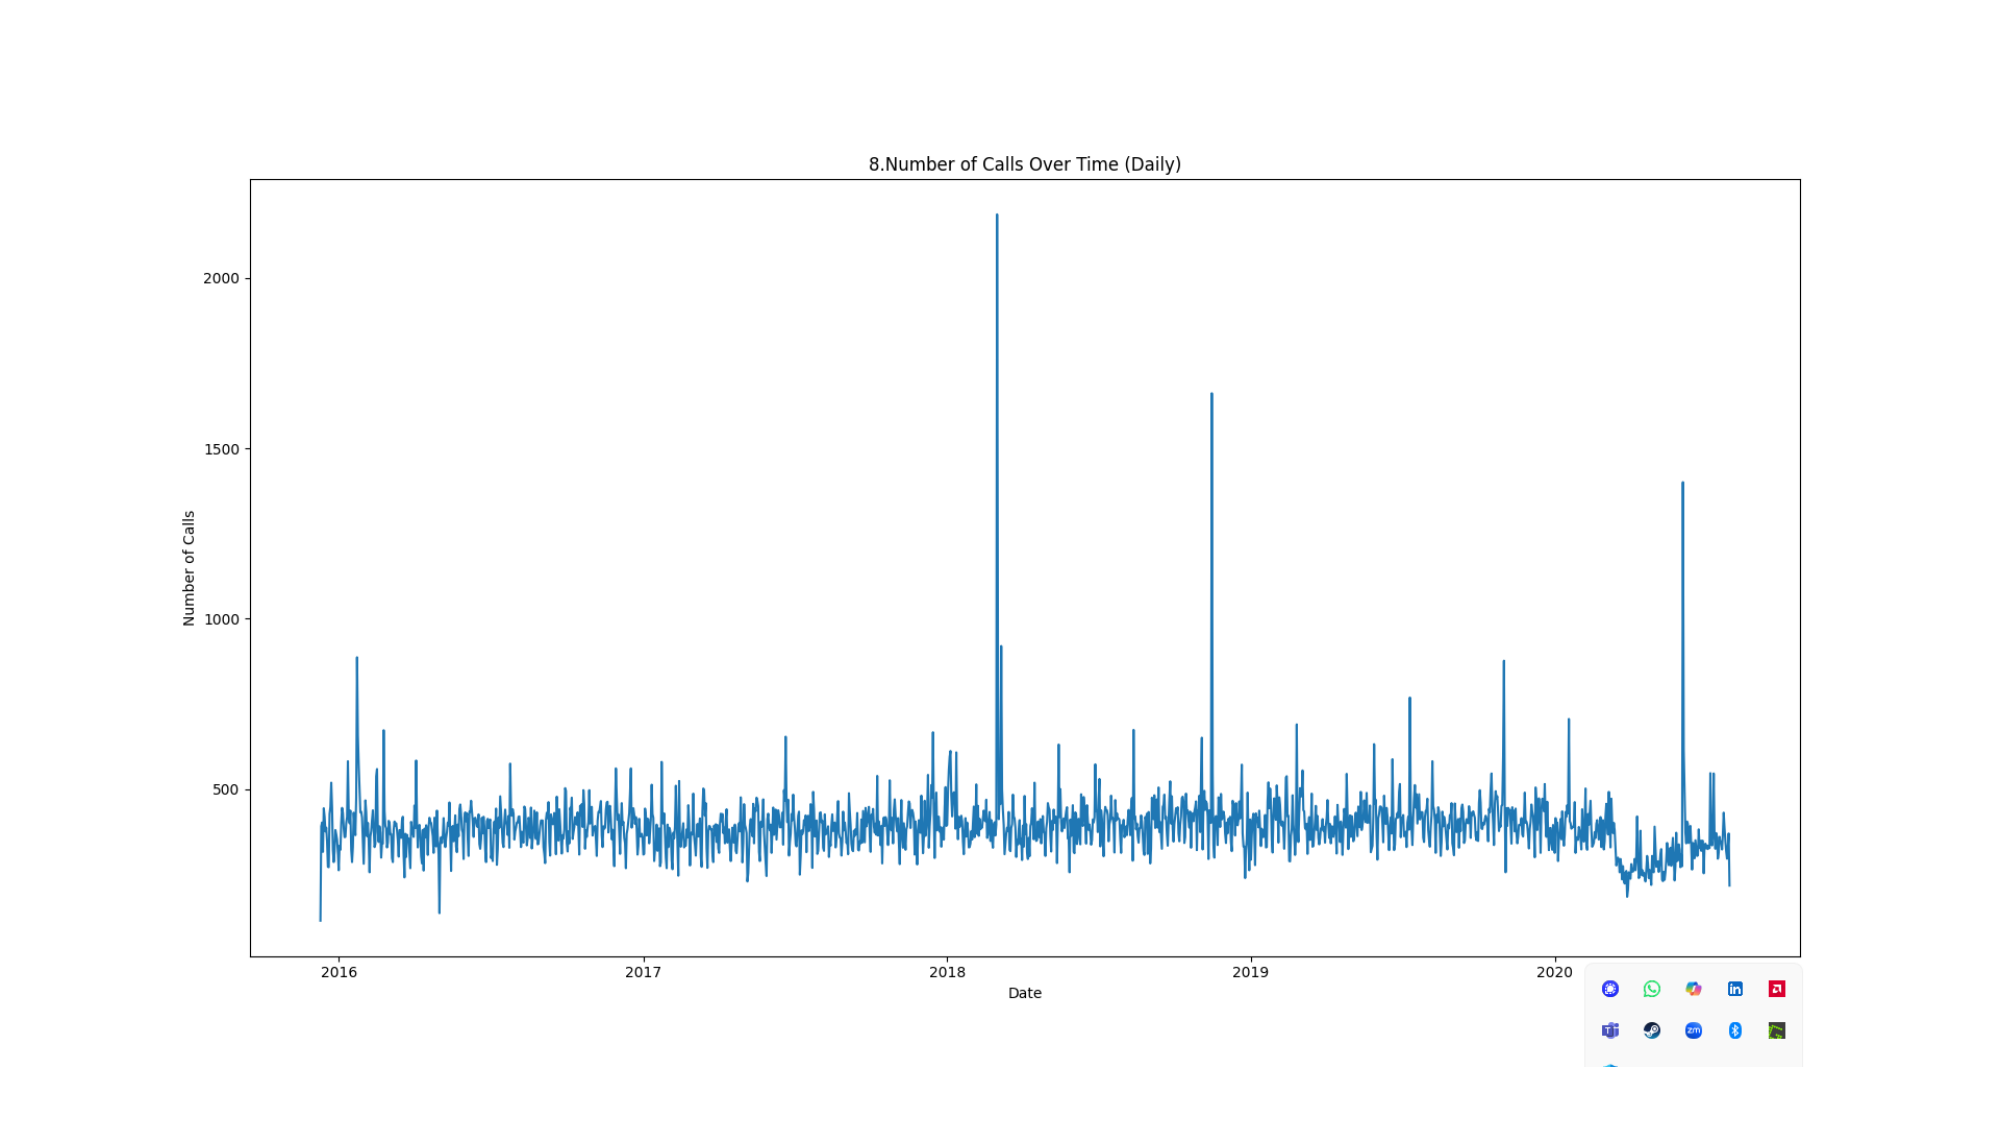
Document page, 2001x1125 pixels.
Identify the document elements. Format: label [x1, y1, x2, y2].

picture [0, 58, 2000, 1067]
